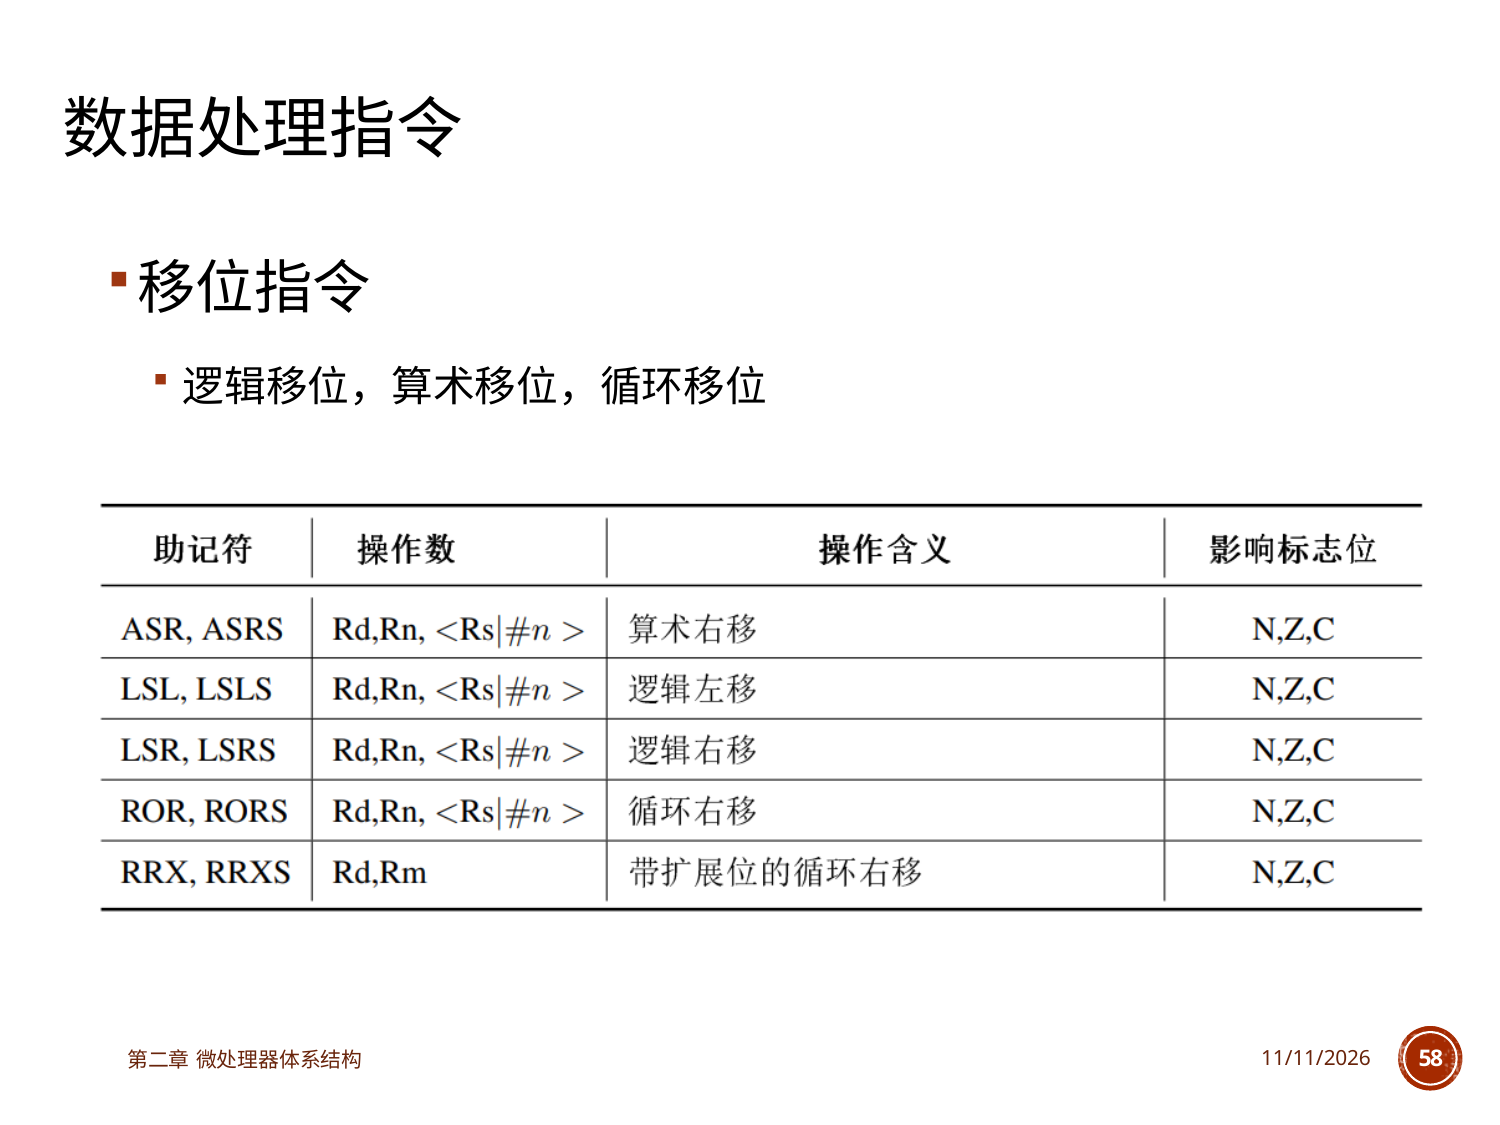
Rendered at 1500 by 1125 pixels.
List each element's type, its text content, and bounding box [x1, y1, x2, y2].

list 移位指令 逻辑移位，算术移位，循环移位 [47, 228, 1471, 1079]
slide_number 58 [1391, 1028, 1471, 1089]
footer 第二章 微处理器体系结构 [112, 1028, 891, 1089]
picture [93, 499, 1431, 917]
title 数据处理指令 [47, 46, 1471, 215]
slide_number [982, 1028, 1386, 1089]
